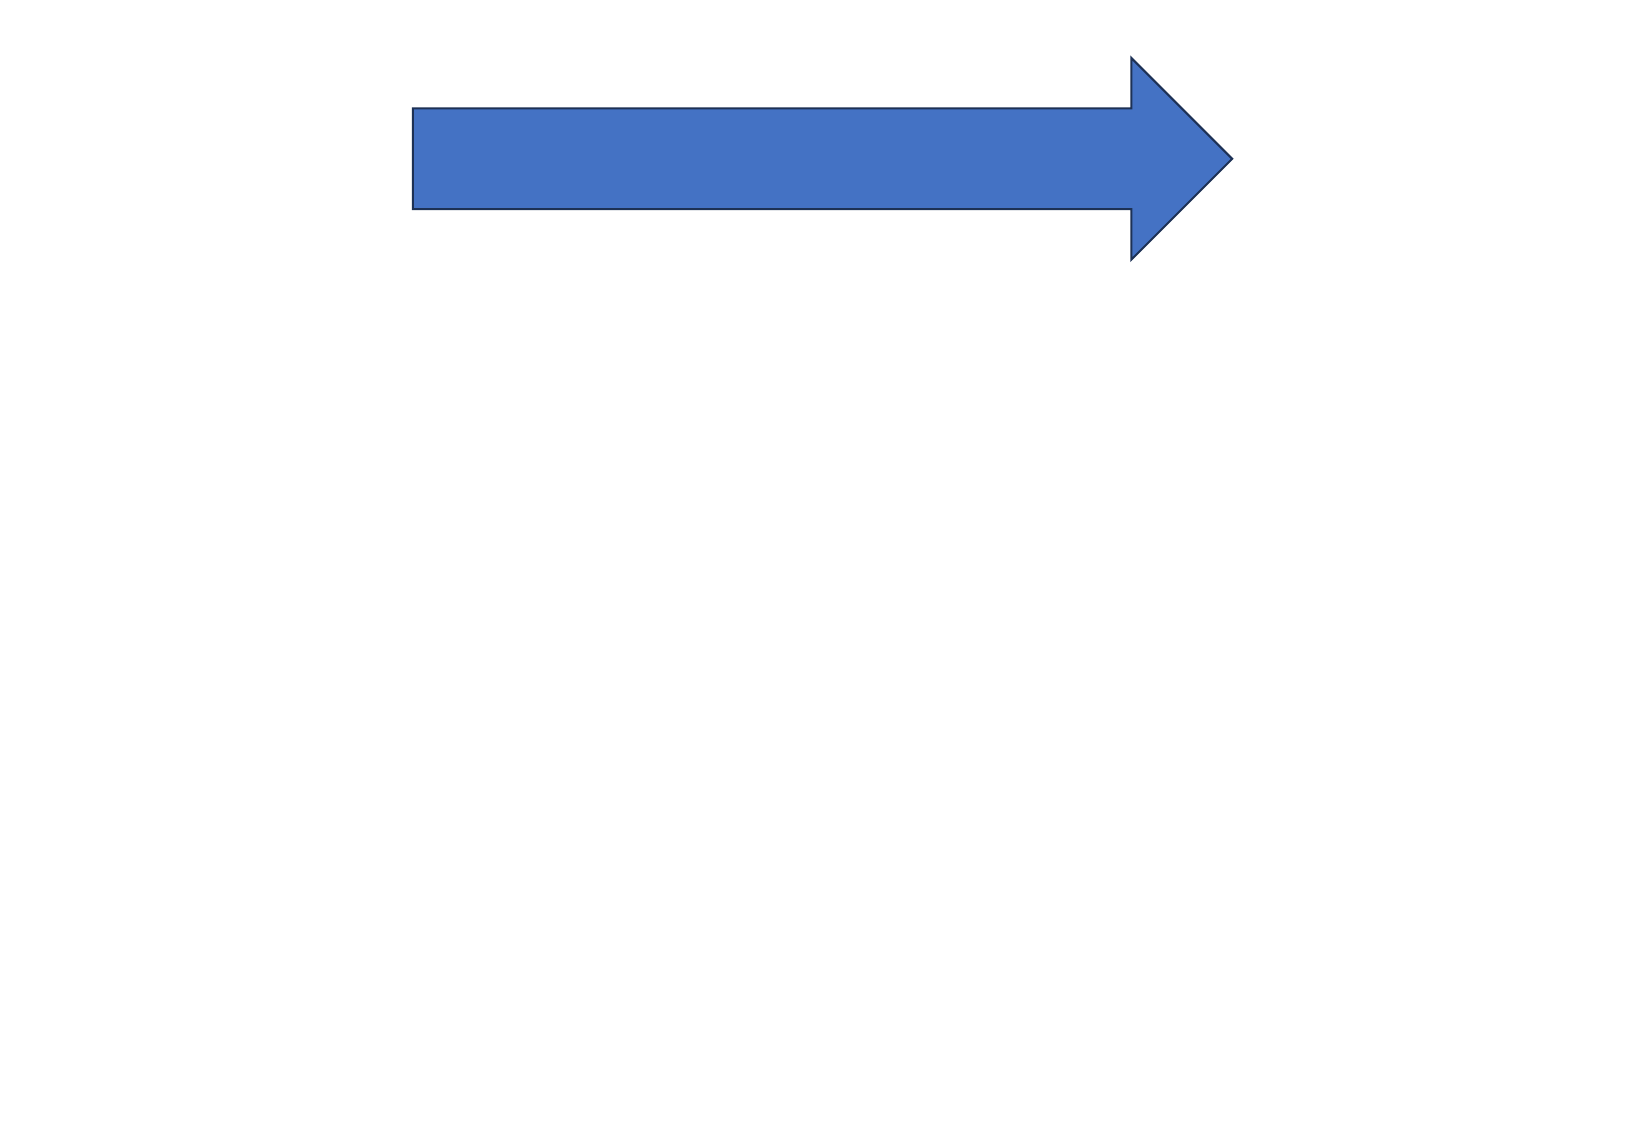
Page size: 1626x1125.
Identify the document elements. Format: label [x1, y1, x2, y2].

text_box [411, 55, 1234, 263]
